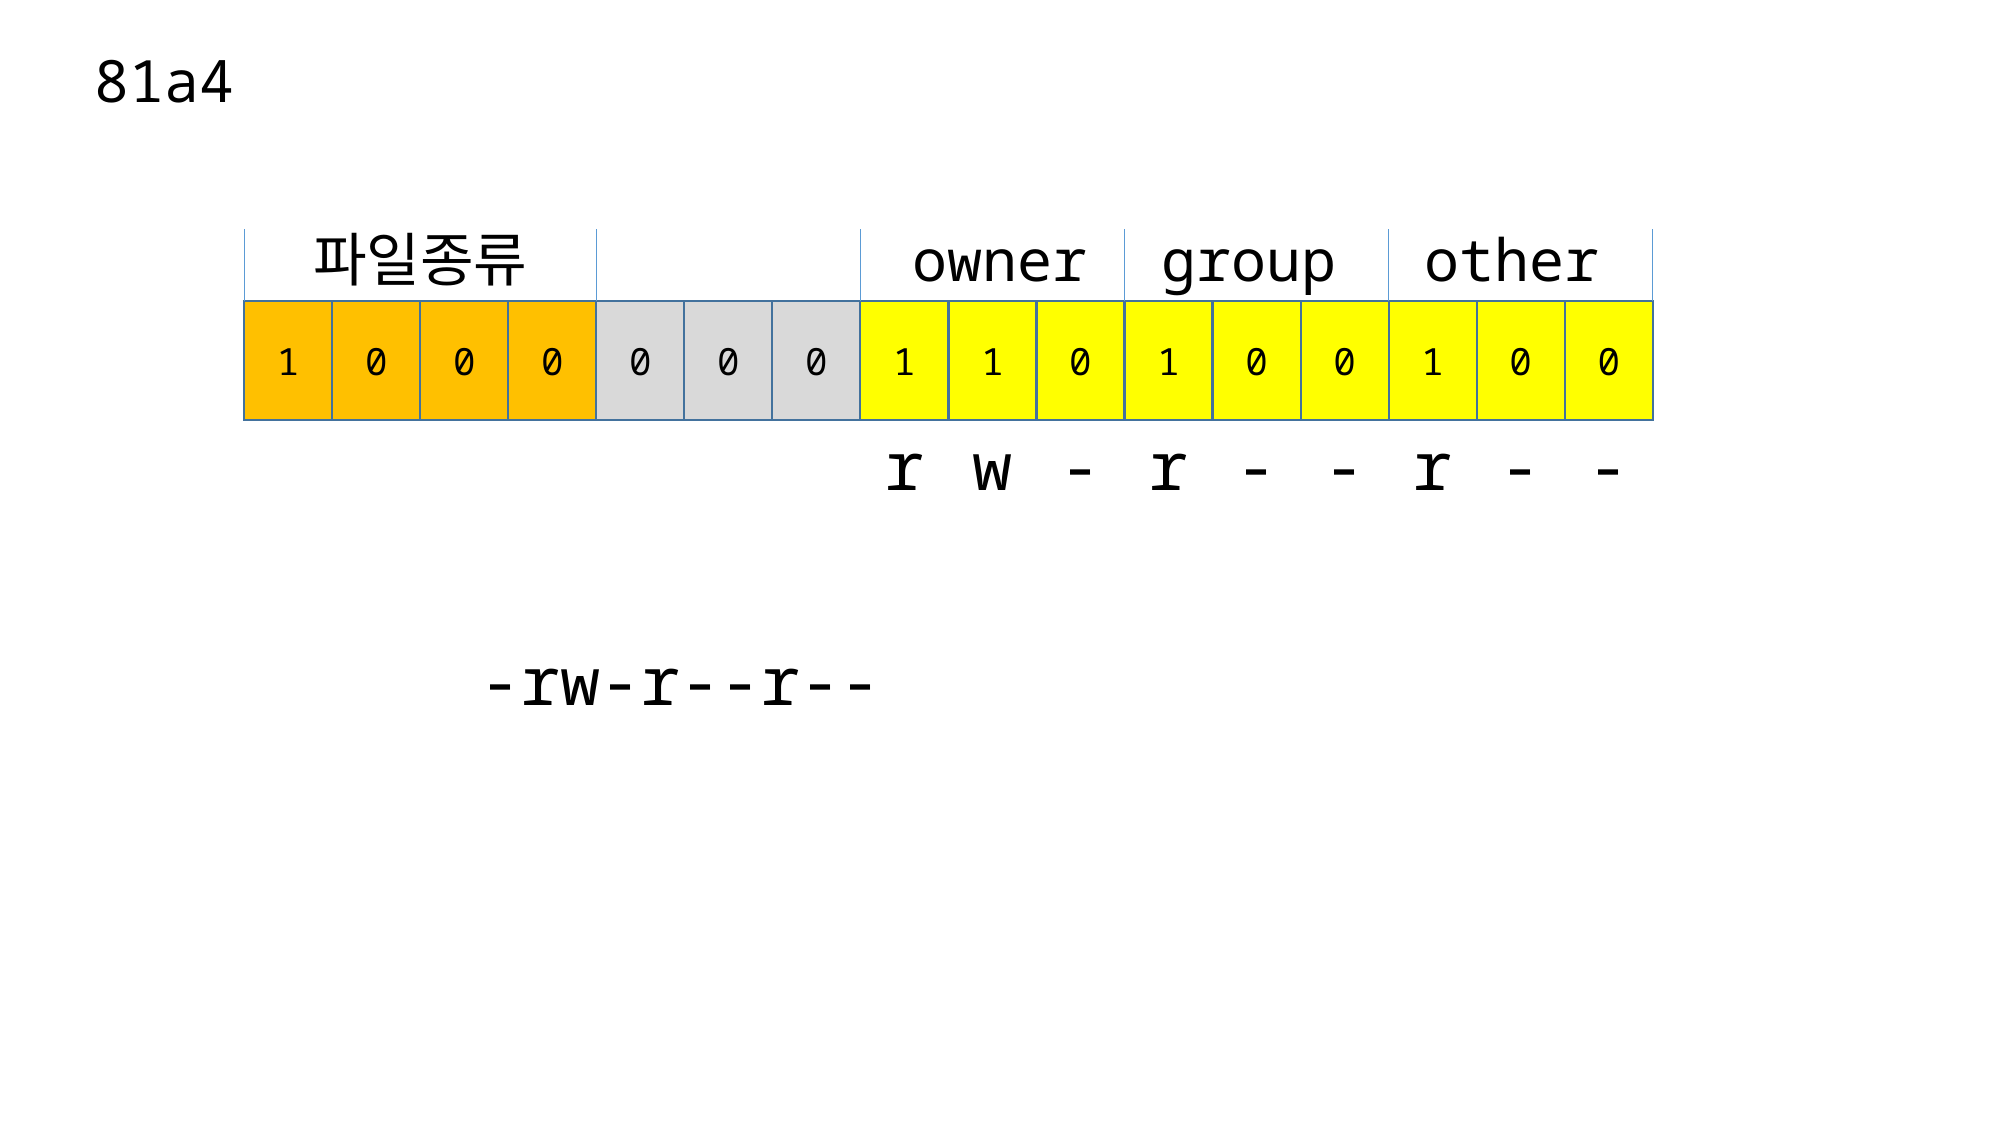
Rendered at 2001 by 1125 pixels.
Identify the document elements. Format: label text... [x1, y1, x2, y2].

text_box 0 [331, 301, 419, 421]
text_box 파일종류 [298, 215, 543, 301]
text_box owner [898, 215, 1103, 301]
text_box 0 [1300, 300, 1388, 403]
text_box - [1476, 403, 1564, 524]
text_box 1 [1388, 300, 1476, 403]
text_box other [1409, 215, 1614, 301]
text_box 1 [947, 301, 1035, 403]
text_box 0 [1212, 301, 1300, 403]
text_box 0 [1476, 301, 1564, 403]
text_box 0 [595, 300, 683, 421]
text_box 0 [683, 300, 771, 421]
text_box 81a4 [79, 36, 250, 122]
text_box - [1035, 403, 1123, 524]
text_box group [1146, 215, 1352, 301]
text_box r [1123, 403, 1212, 524]
text_box 1 [243, 300, 331, 421]
text_box 0 [419, 301, 507, 421]
text_box 0 [1564, 300, 1654, 403]
text_box -rw-r--r-- [464, 619, 1442, 739]
text_box r [859, 403, 947, 524]
text_box 0 [771, 300, 859, 421]
text_box 1 [1123, 300, 1212, 403]
text_box w [947, 403, 1035, 524]
text_box 1 [859, 300, 947, 403]
text_box 0 [507, 300, 595, 421]
text_box r [1388, 403, 1476, 524]
text_box 0 [1035, 300, 1123, 403]
text_box - [1564, 403, 1654, 524]
text_box - [1300, 403, 1388, 524]
text_box - [1212, 403, 1300, 524]
